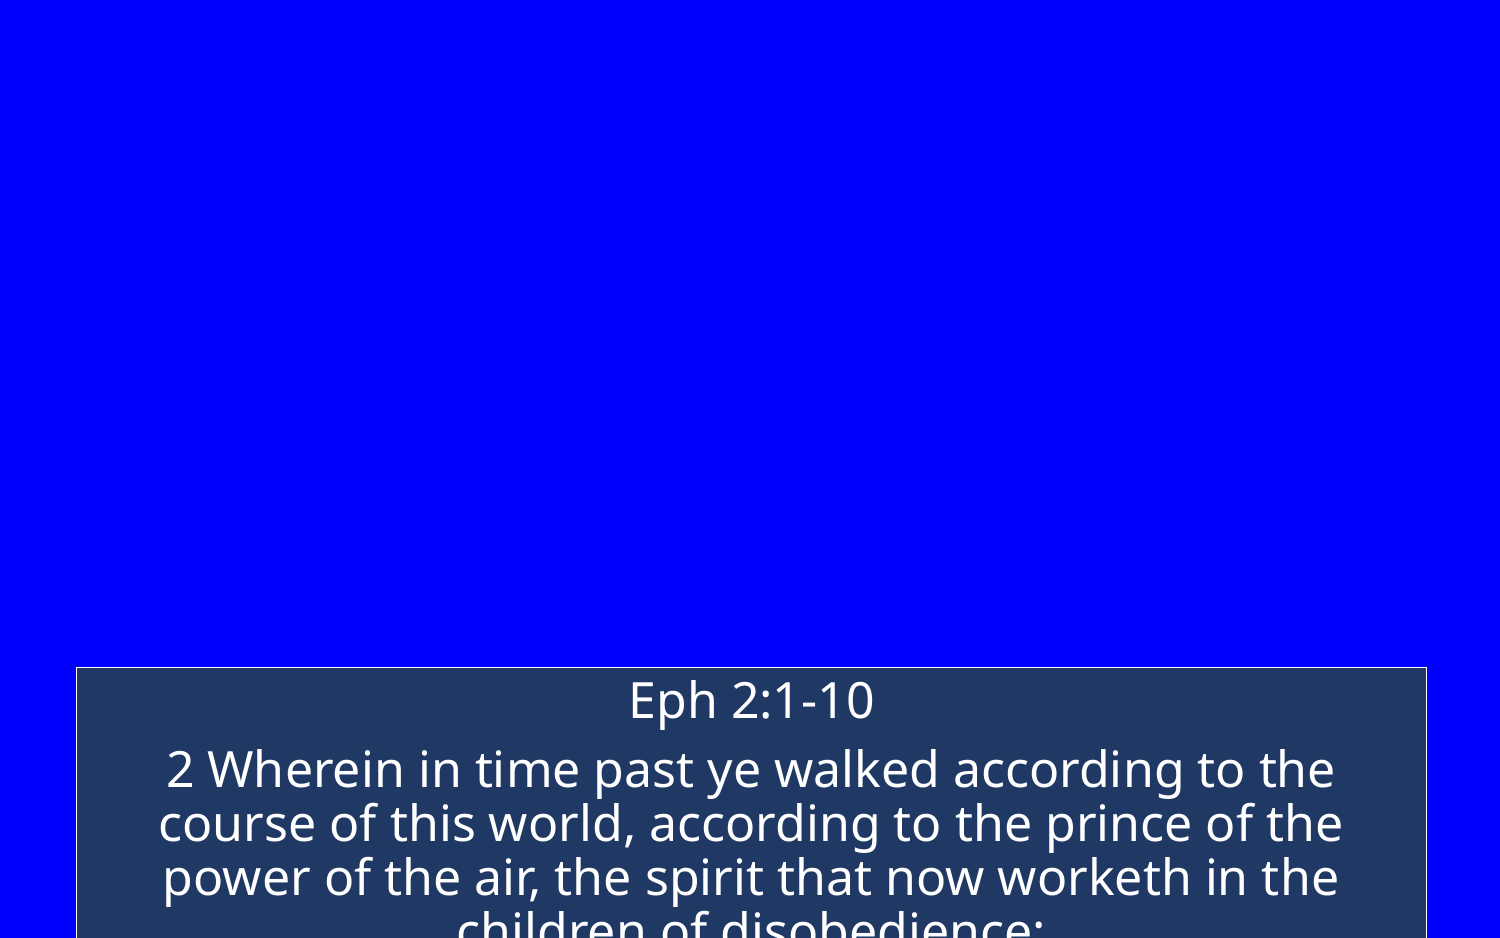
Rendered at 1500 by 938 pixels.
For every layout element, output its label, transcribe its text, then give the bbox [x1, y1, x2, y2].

subtitle Eph 2:1-10 2 Wherein in time past ye walked according to the course of this world, according to the prince of the power of the air, the spirit that now worketh in the children of disobedience: [76, 667, 1427, 938]
